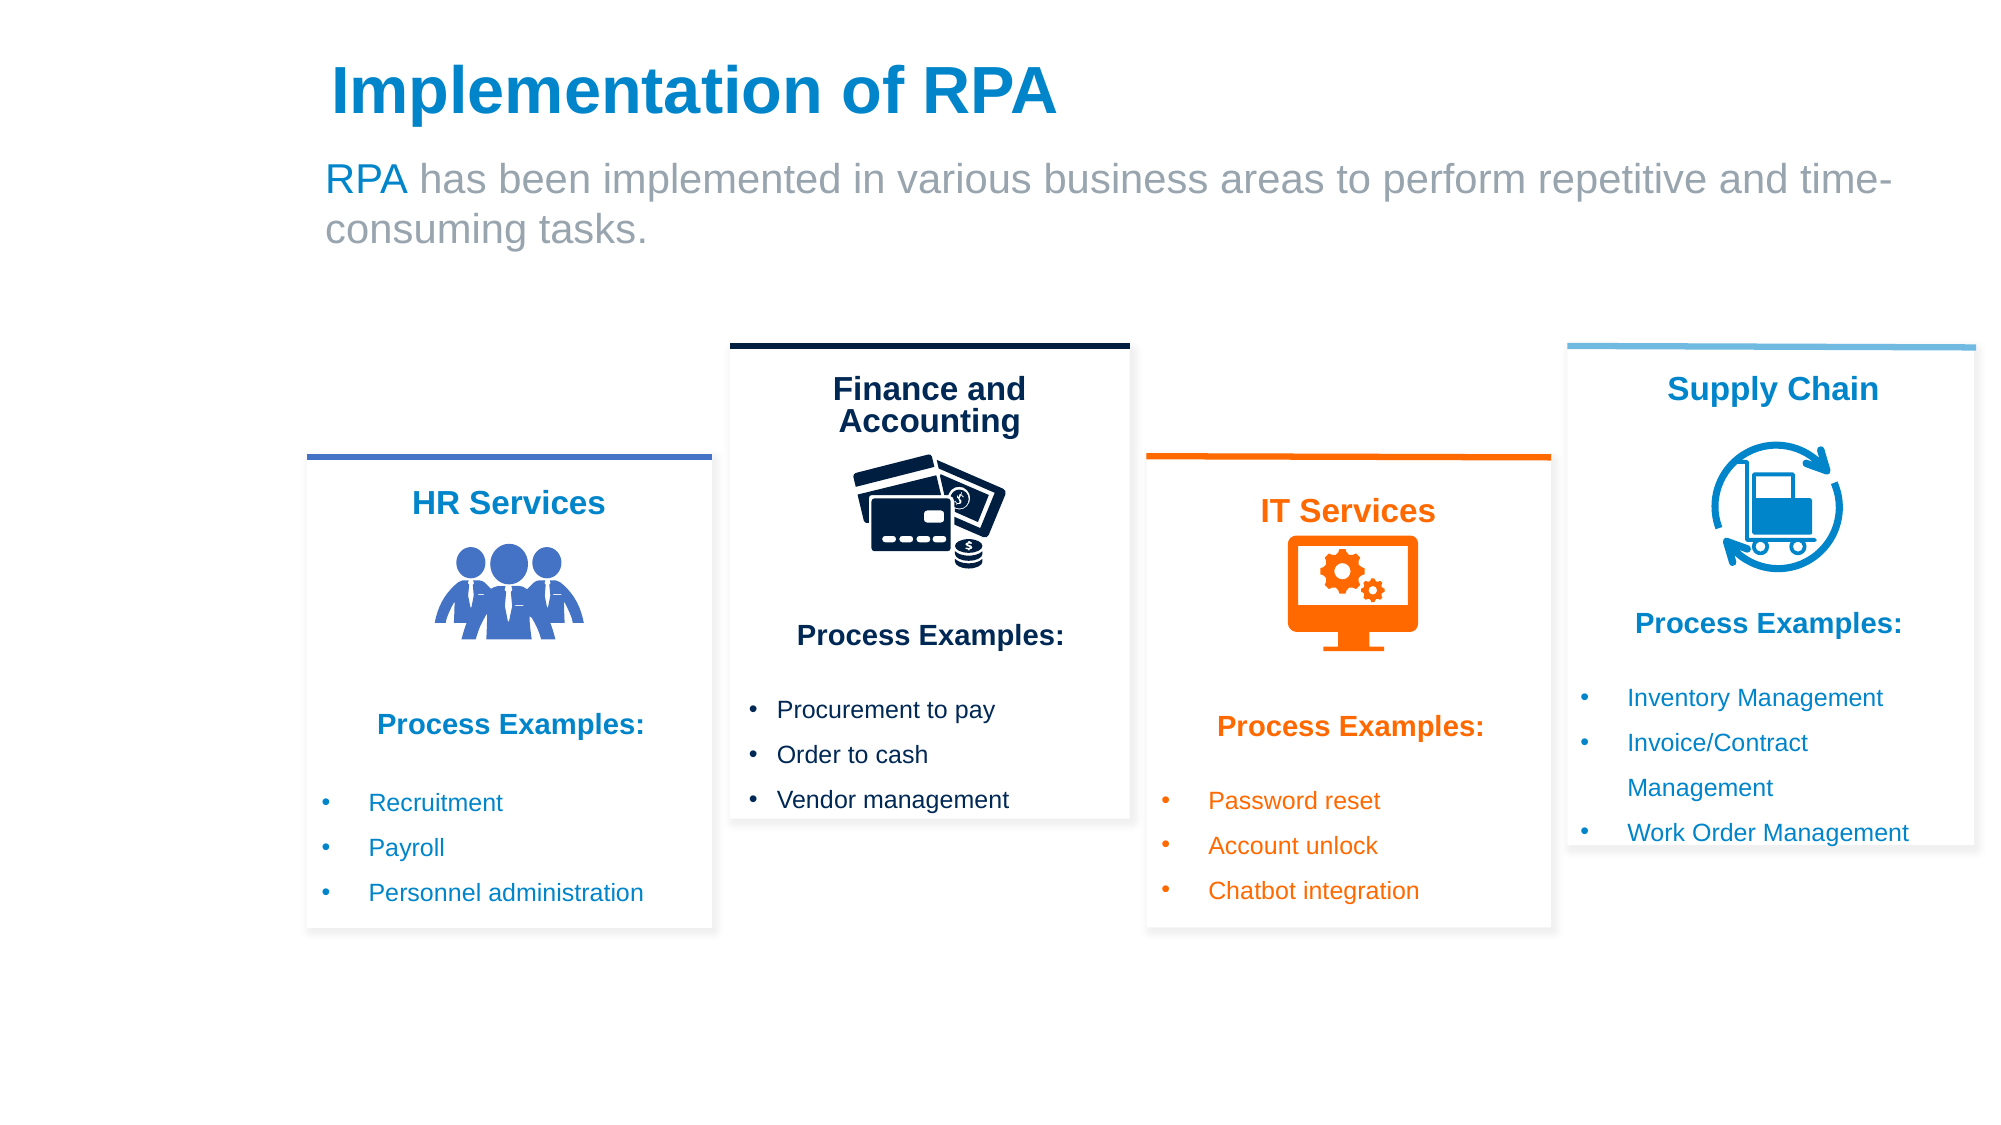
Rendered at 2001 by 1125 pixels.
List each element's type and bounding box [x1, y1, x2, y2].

text_box [306, 39, 1977, 929]
